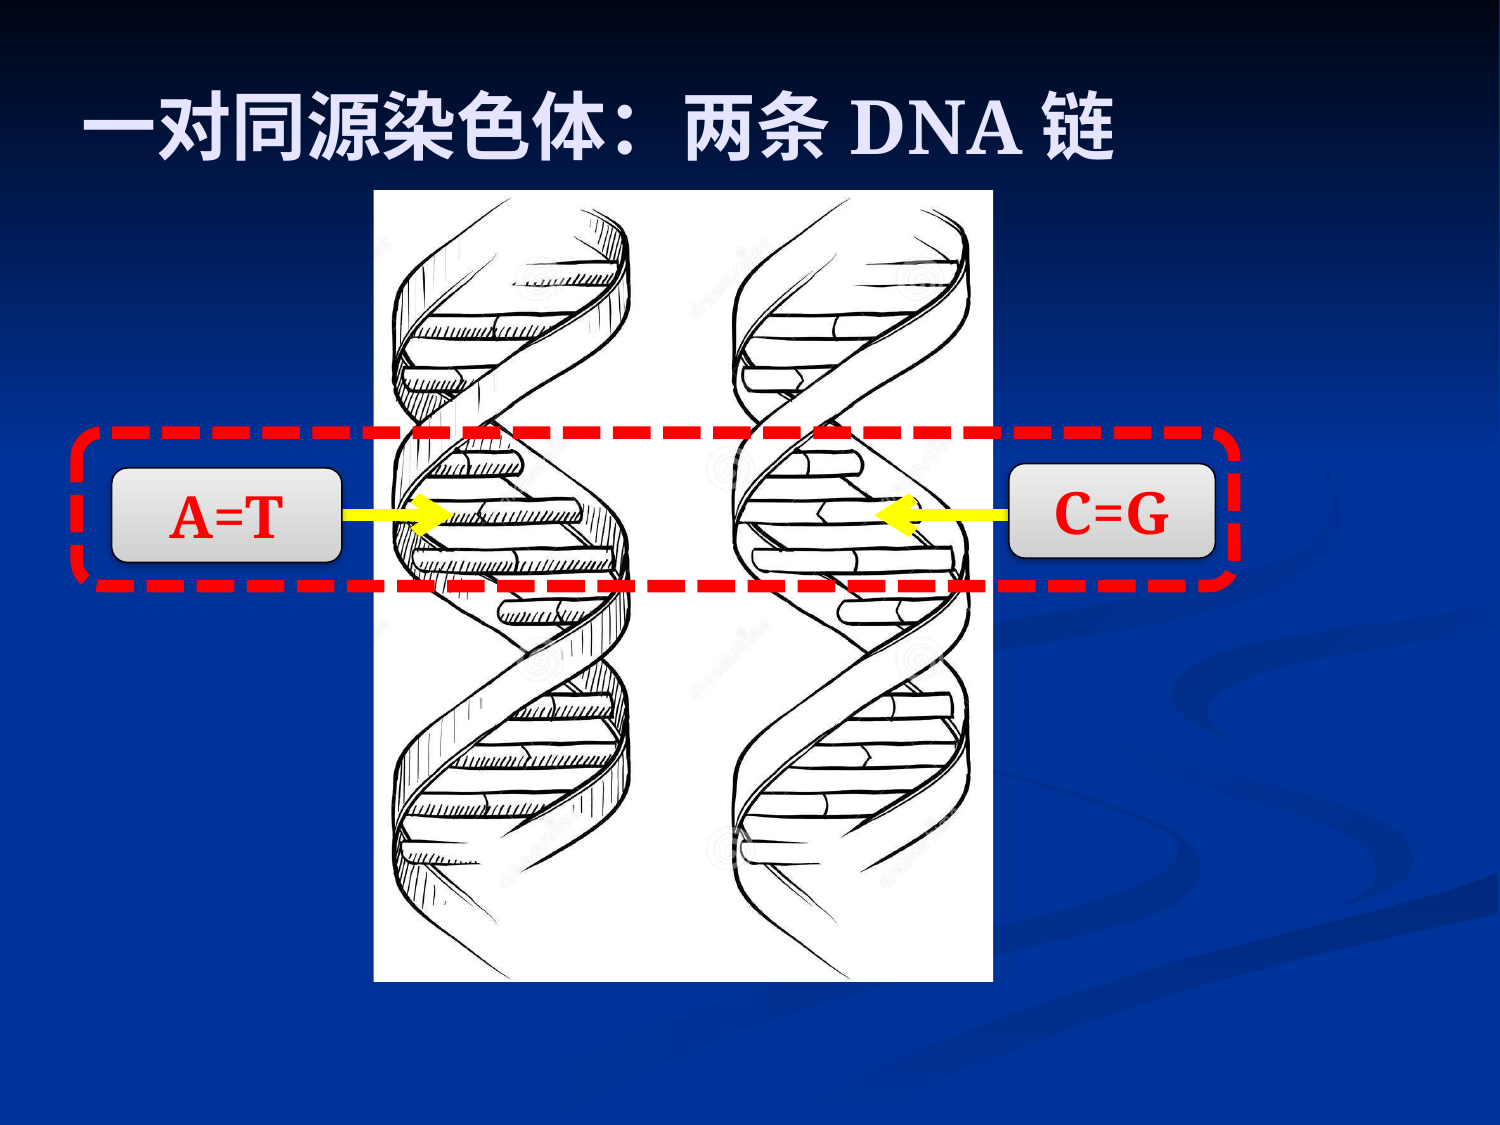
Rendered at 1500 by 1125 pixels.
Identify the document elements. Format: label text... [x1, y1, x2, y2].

text_box [74, 430, 368, 589]
text_box [998, 430, 1237, 589]
title 一对同源染色体：两条DNA链 [54, 30, 1143, 219]
picture [373, 190, 994, 982]
